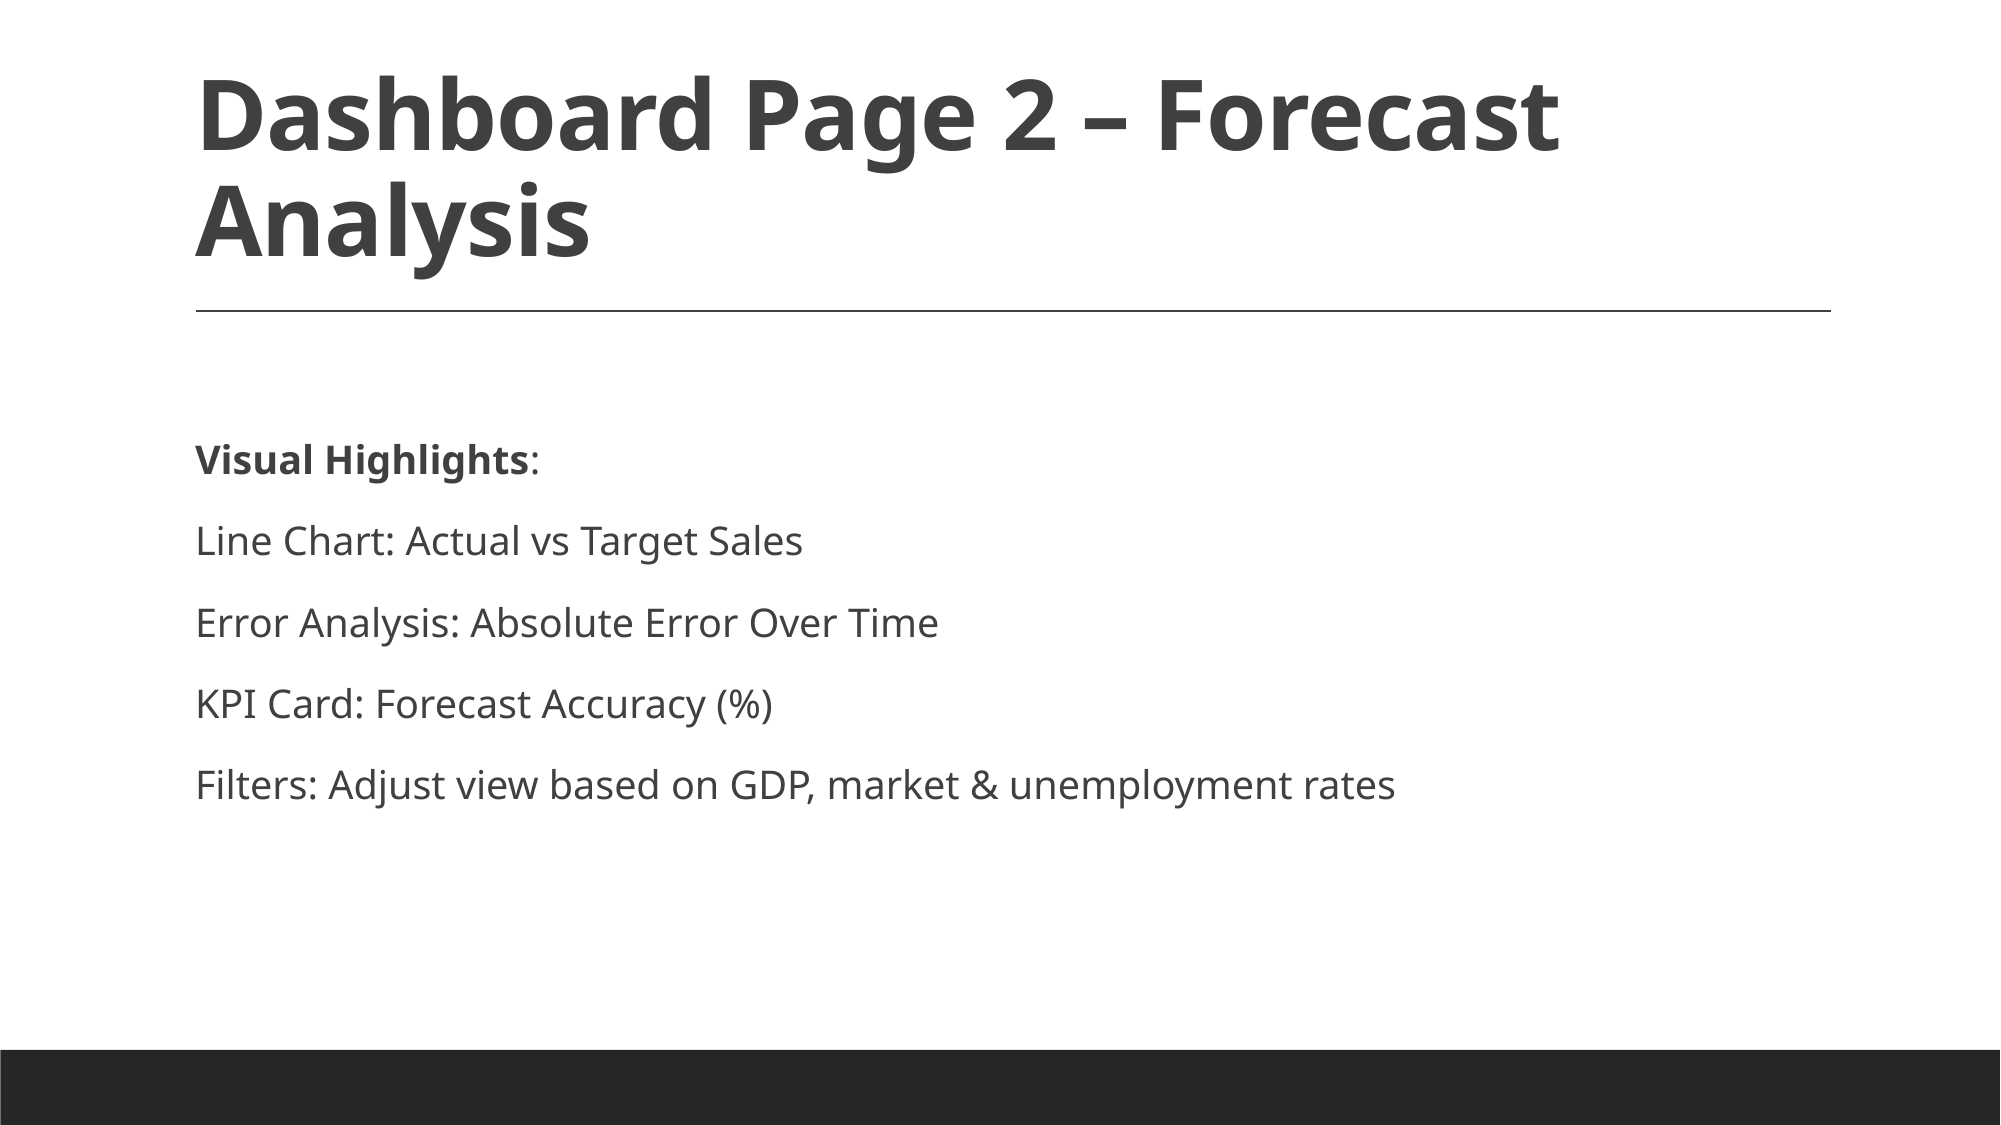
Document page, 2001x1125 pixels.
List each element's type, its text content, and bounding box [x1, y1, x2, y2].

title Dashboard Page 2 – Forecast Analysis [180, 47, 1830, 285]
list Visual Highlights: Line Chart: Actual vs Target Sales Error Analysis: Absolute Error Over Time KPI Card: Forecast Accuracy (%) Filters: Adjust view based on GDP, market & unemployment rates [180, 345, 1830, 963]
